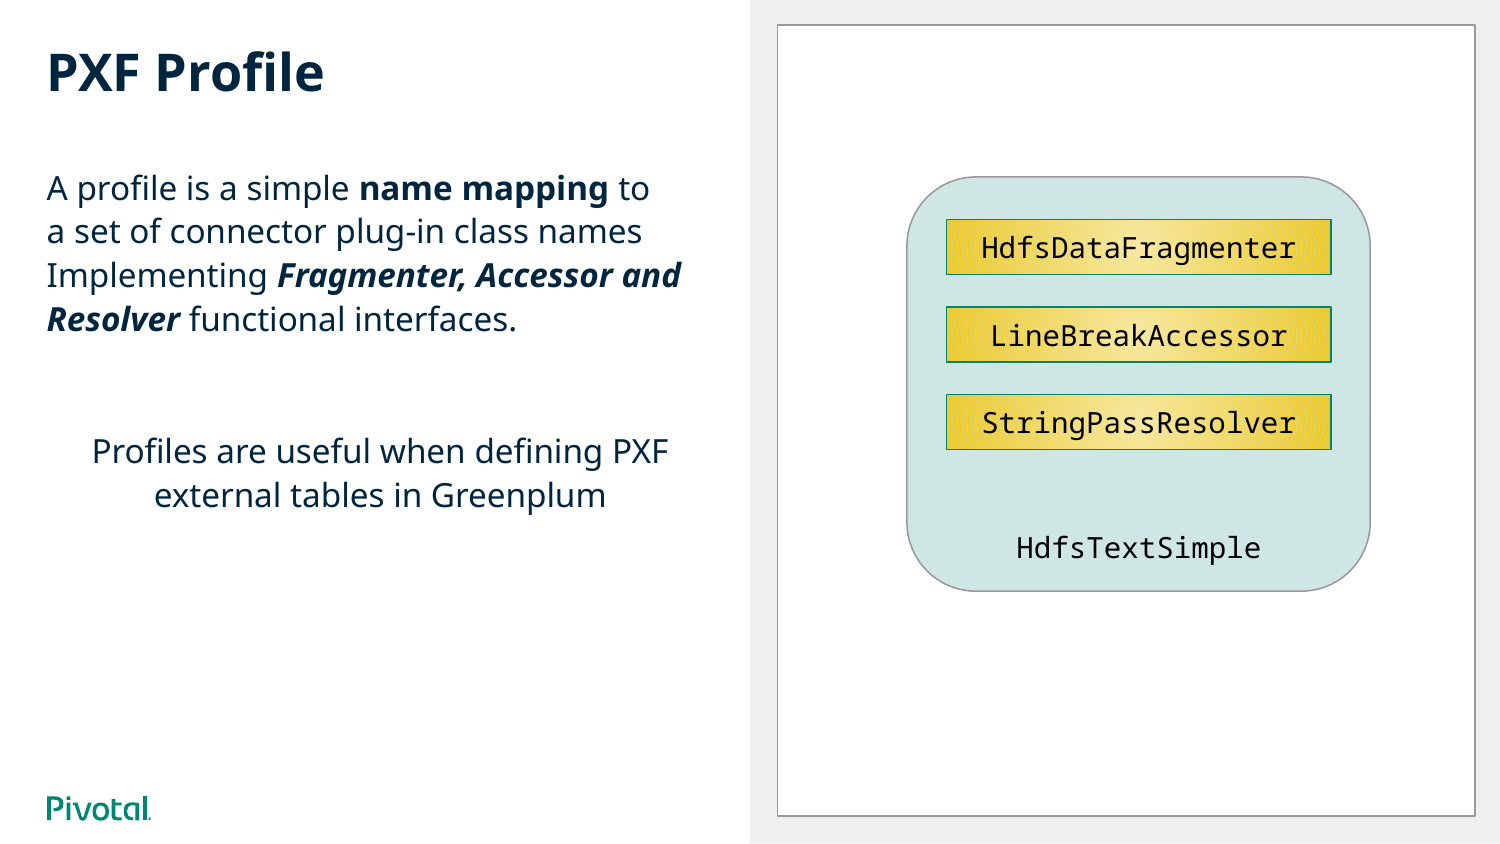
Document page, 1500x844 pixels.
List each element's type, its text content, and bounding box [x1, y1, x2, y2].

text_box LineBreakAccessor [946, 307, 1331, 362]
list A profile is a simple name mapping to a set of connector plug-in class names Implementing Fragmenter, Accessor and Resolver functional interfaces. Profiles are useful when defining PXF external tables in Greenplum [31, 147, 730, 767]
text_box HdfsTextSimple [946, 519, 1331, 575]
title PXF Profile [31, 24, 734, 90]
text_box HdfsDataFragmenter [946, 219, 1331, 275]
text_box [777, 24, 1476, 817]
text_box StringPassResolver [946, 394, 1331, 450]
text_box [906, 176, 1371, 592]
